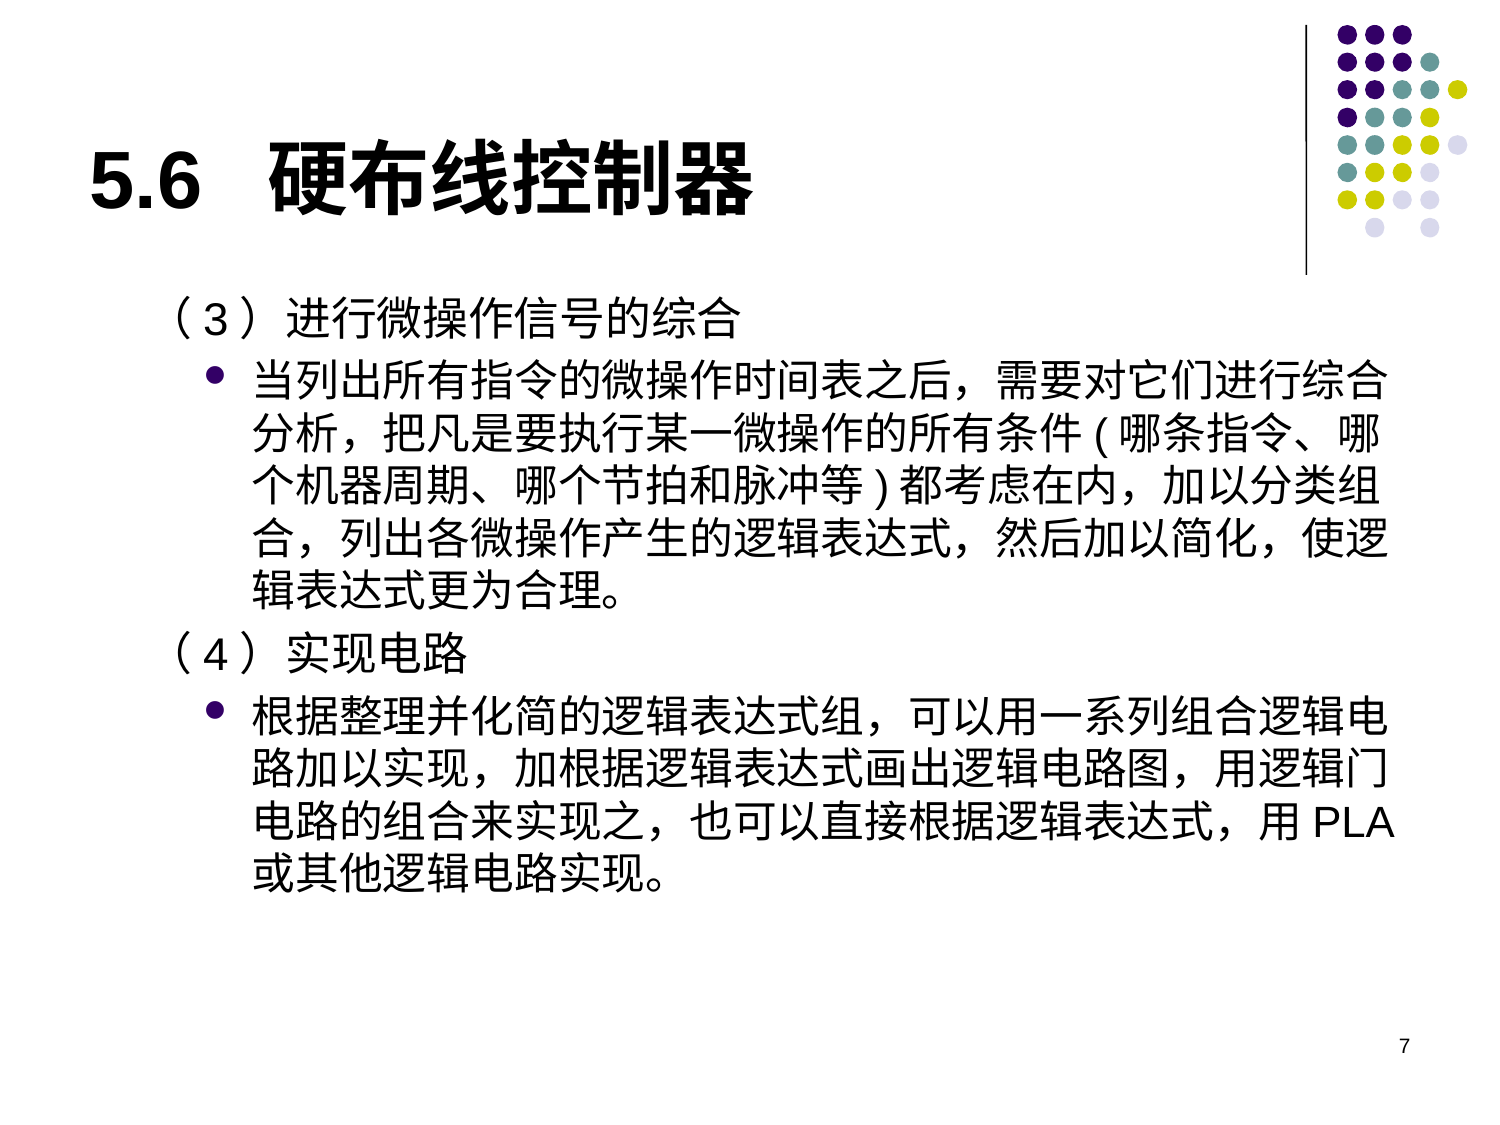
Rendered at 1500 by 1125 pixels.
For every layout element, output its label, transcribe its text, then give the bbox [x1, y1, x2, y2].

text_box [1074, 1024, 1425, 1100]
title 5.6 硬布线控制器 [74, 19, 1313, 233]
list （3）进行微操作信号的综合 当列出所有指令的微操作时间表之后，需要对它们进行综合分析，把凡是要执行某一微操作的所有条件(哪条指令、哪个机器周期、哪个节拍和脉冲等)都考虑在内，加以分类组合，列出各微操作产生的逻辑表达式，然后加以简化，使逻辑表达式更为合理。 （4）实现电路 根据整理并化简的逻辑表达式组，可以用一系列组合逻辑电路加以实现，加根据逻辑表达式画出逻辑电路图，用逻辑门电路的组合来实现之，也可以直接根据逻辑表达式，用PLA或其他逻辑电路实现。 [74, 281, 1426, 1006]
